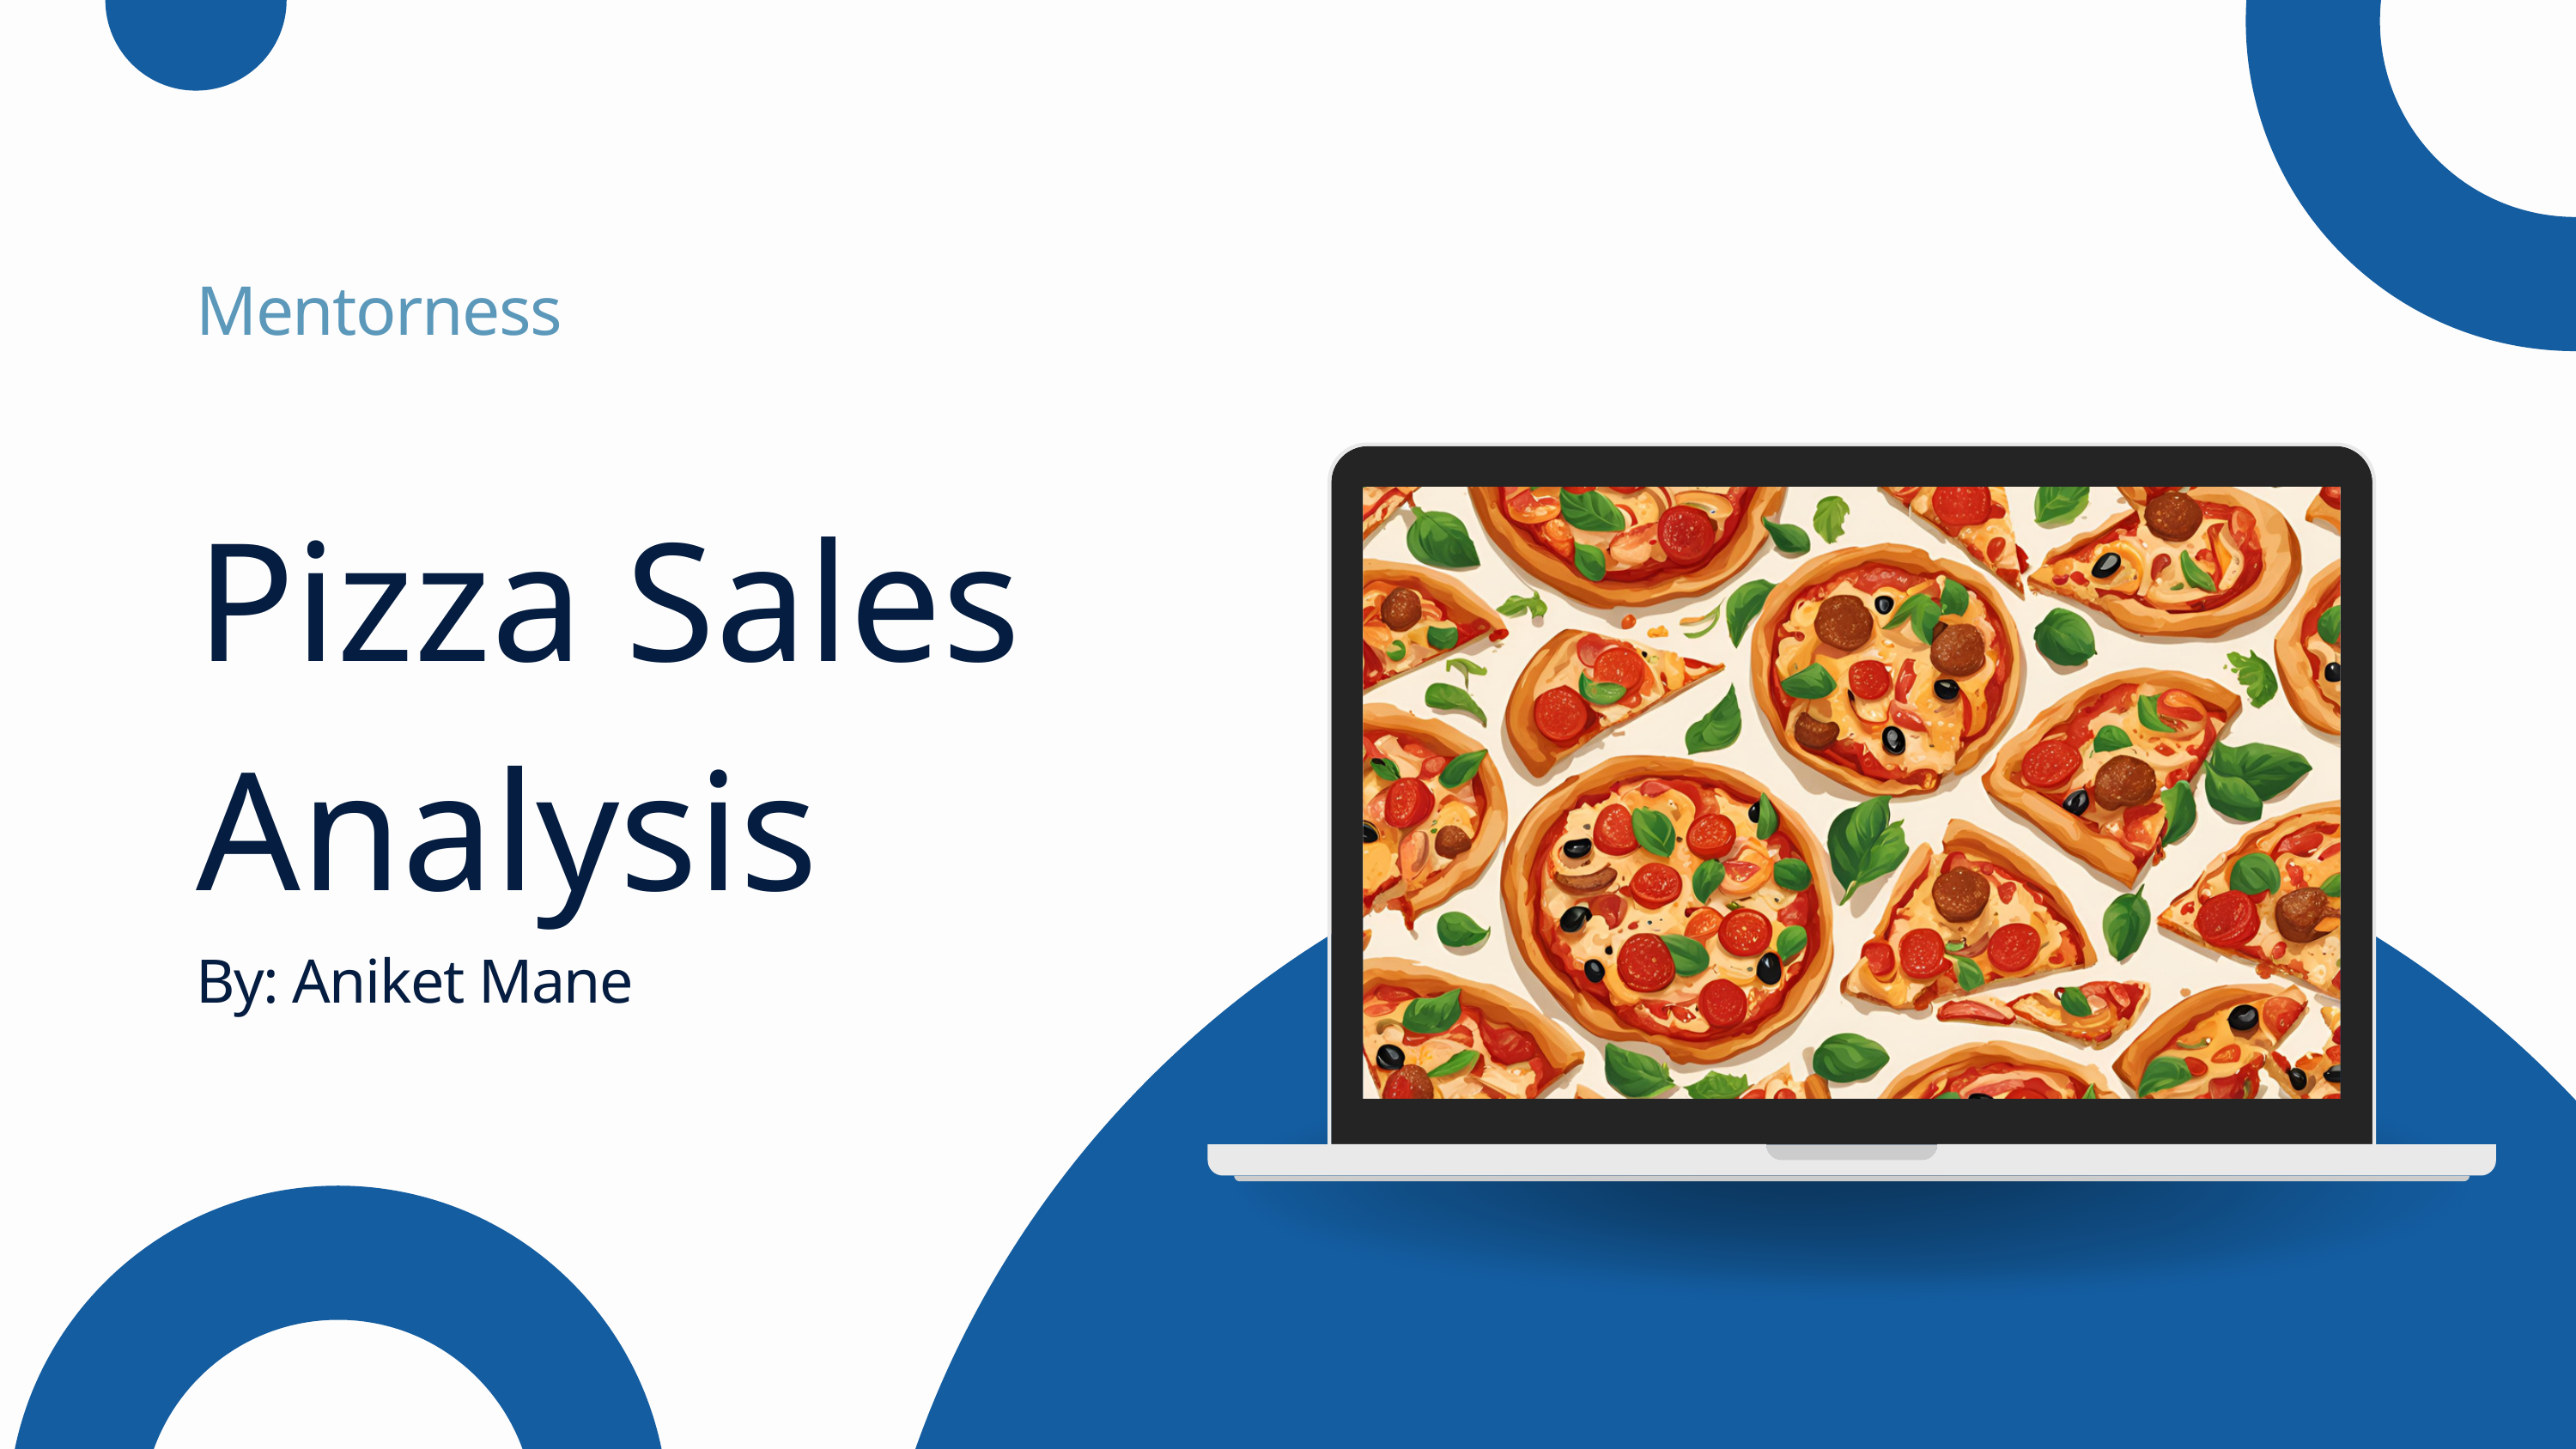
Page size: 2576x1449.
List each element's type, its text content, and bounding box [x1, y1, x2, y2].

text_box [1207, 442, 2497, 1182]
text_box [2312, 0, 2576, 285]
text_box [105, 0, 287, 91]
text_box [859, 786, 2576, 1449]
text_box By: Aniket Mane [196, 931, 852, 1016]
text_box Mentorness [196, 253, 695, 443]
text_box Pizza Sales Analysis [196, 464, 1202, 924]
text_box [75, 1252, 602, 1449]
